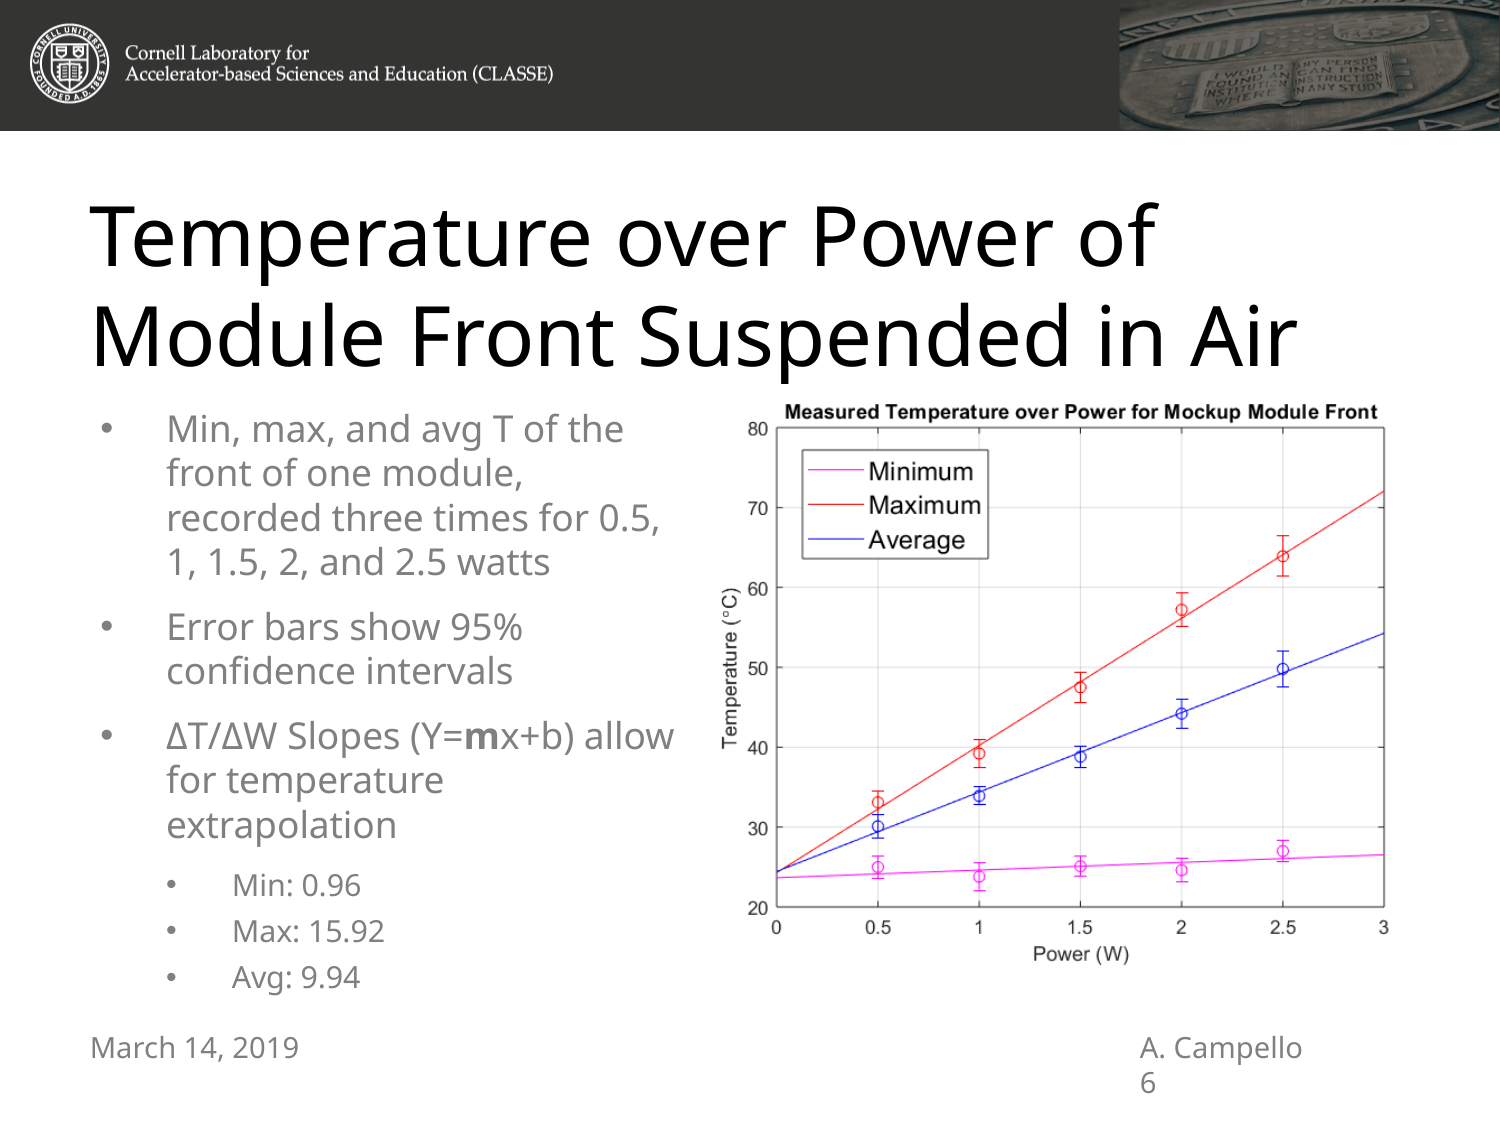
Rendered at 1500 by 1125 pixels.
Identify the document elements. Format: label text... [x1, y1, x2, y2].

text_box Temperature over Power of Module Front Suspended in Air [74, 175, 1474, 313]
picture [675, 384, 1459, 972]
picture [0, 0, 1500, 131]
text_box March 14, 2019 A. Campello 6 [74, 1021, 1425, 1107]
text_box Min, max, and avg T of the front of one module, recorded three times for 0.5, 1, 1.5, 2, and 2.5 watts Error bars show 95% confidence intervals ΔT/ΔW Slopes (Y=mx+b) allow for temperature extrapolation Min: 0.96 Max: 15.92 Avg: 9.94 [85, 397, 693, 1009]
